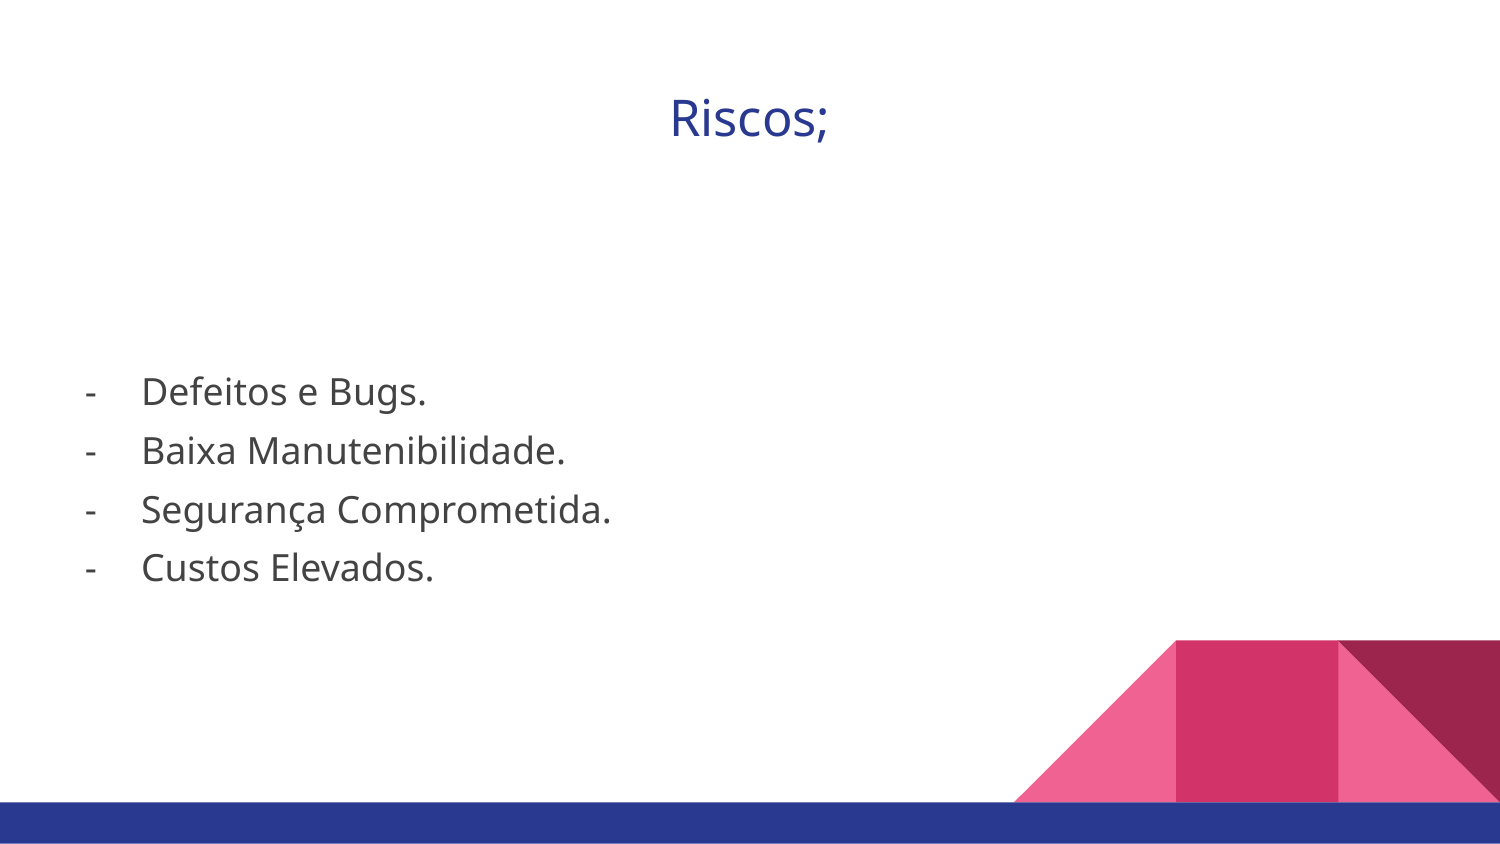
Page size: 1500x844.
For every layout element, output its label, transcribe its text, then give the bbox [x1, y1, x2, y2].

title Riscos; [0, 67, 1500, 167]
list Defeitos e Bugs. Baixa Manutenibilidade. Segurança Comprometida. Custos Elevados. [51, 201, 1449, 750]
